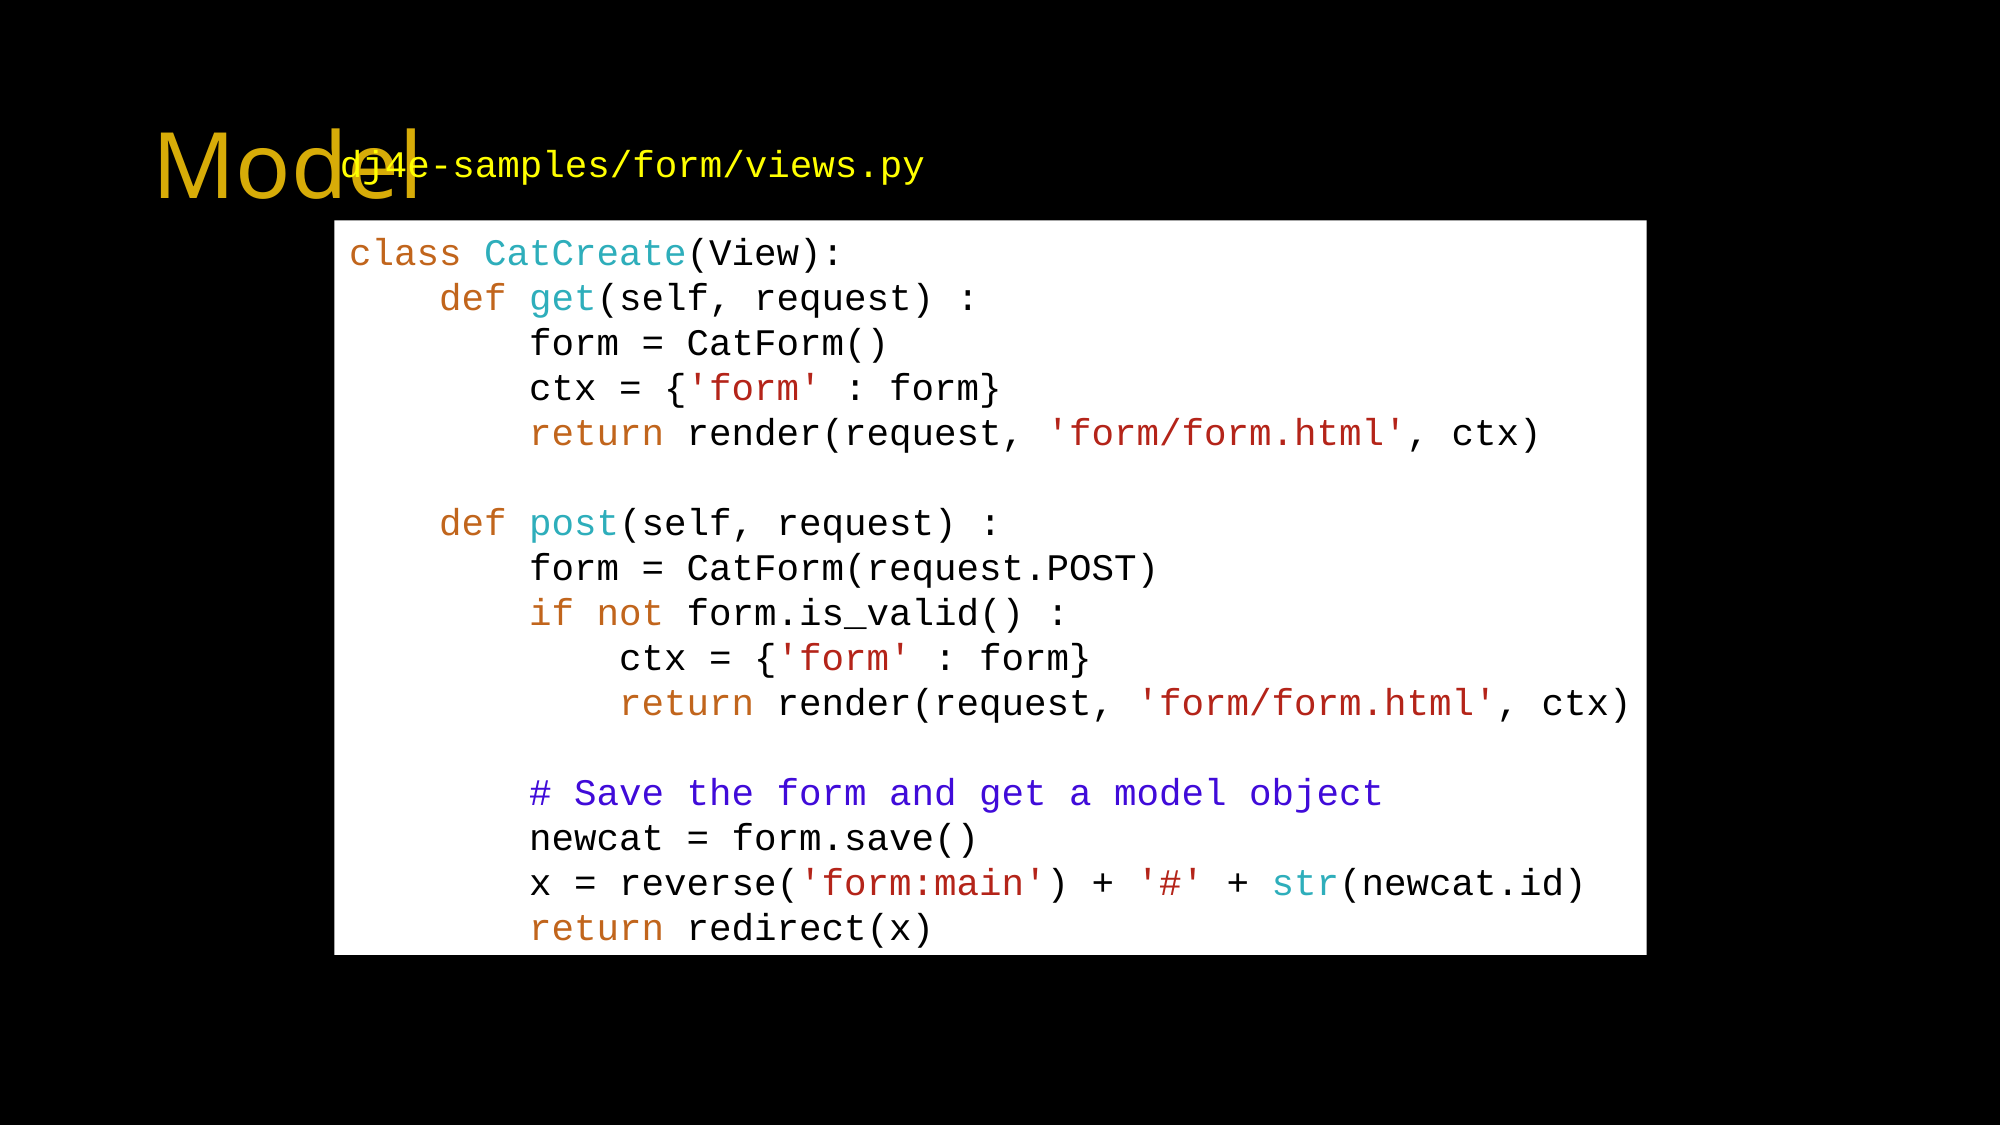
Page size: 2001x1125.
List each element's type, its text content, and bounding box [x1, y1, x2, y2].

text_box class CatCreate(View): def get(self, request) : form = CatForm() ctx = {'form' : form} return render(request, 'form/form.html', ctx) def post(self, request) : form = CatForm(request.POST) if not form.is_valid() : ctx = {'form' : form} return render(request, 'form/form.html', ctx) # Save the form and get a model object newcat = form.save() x = reverse('form:main') + '#' + str(newcat.id) return redirect(x) [334, 220, 1647, 955]
title Model [137, 59, 1863, 278]
text_box dj4e-samples/form/views.py [325, 133, 940, 193]
